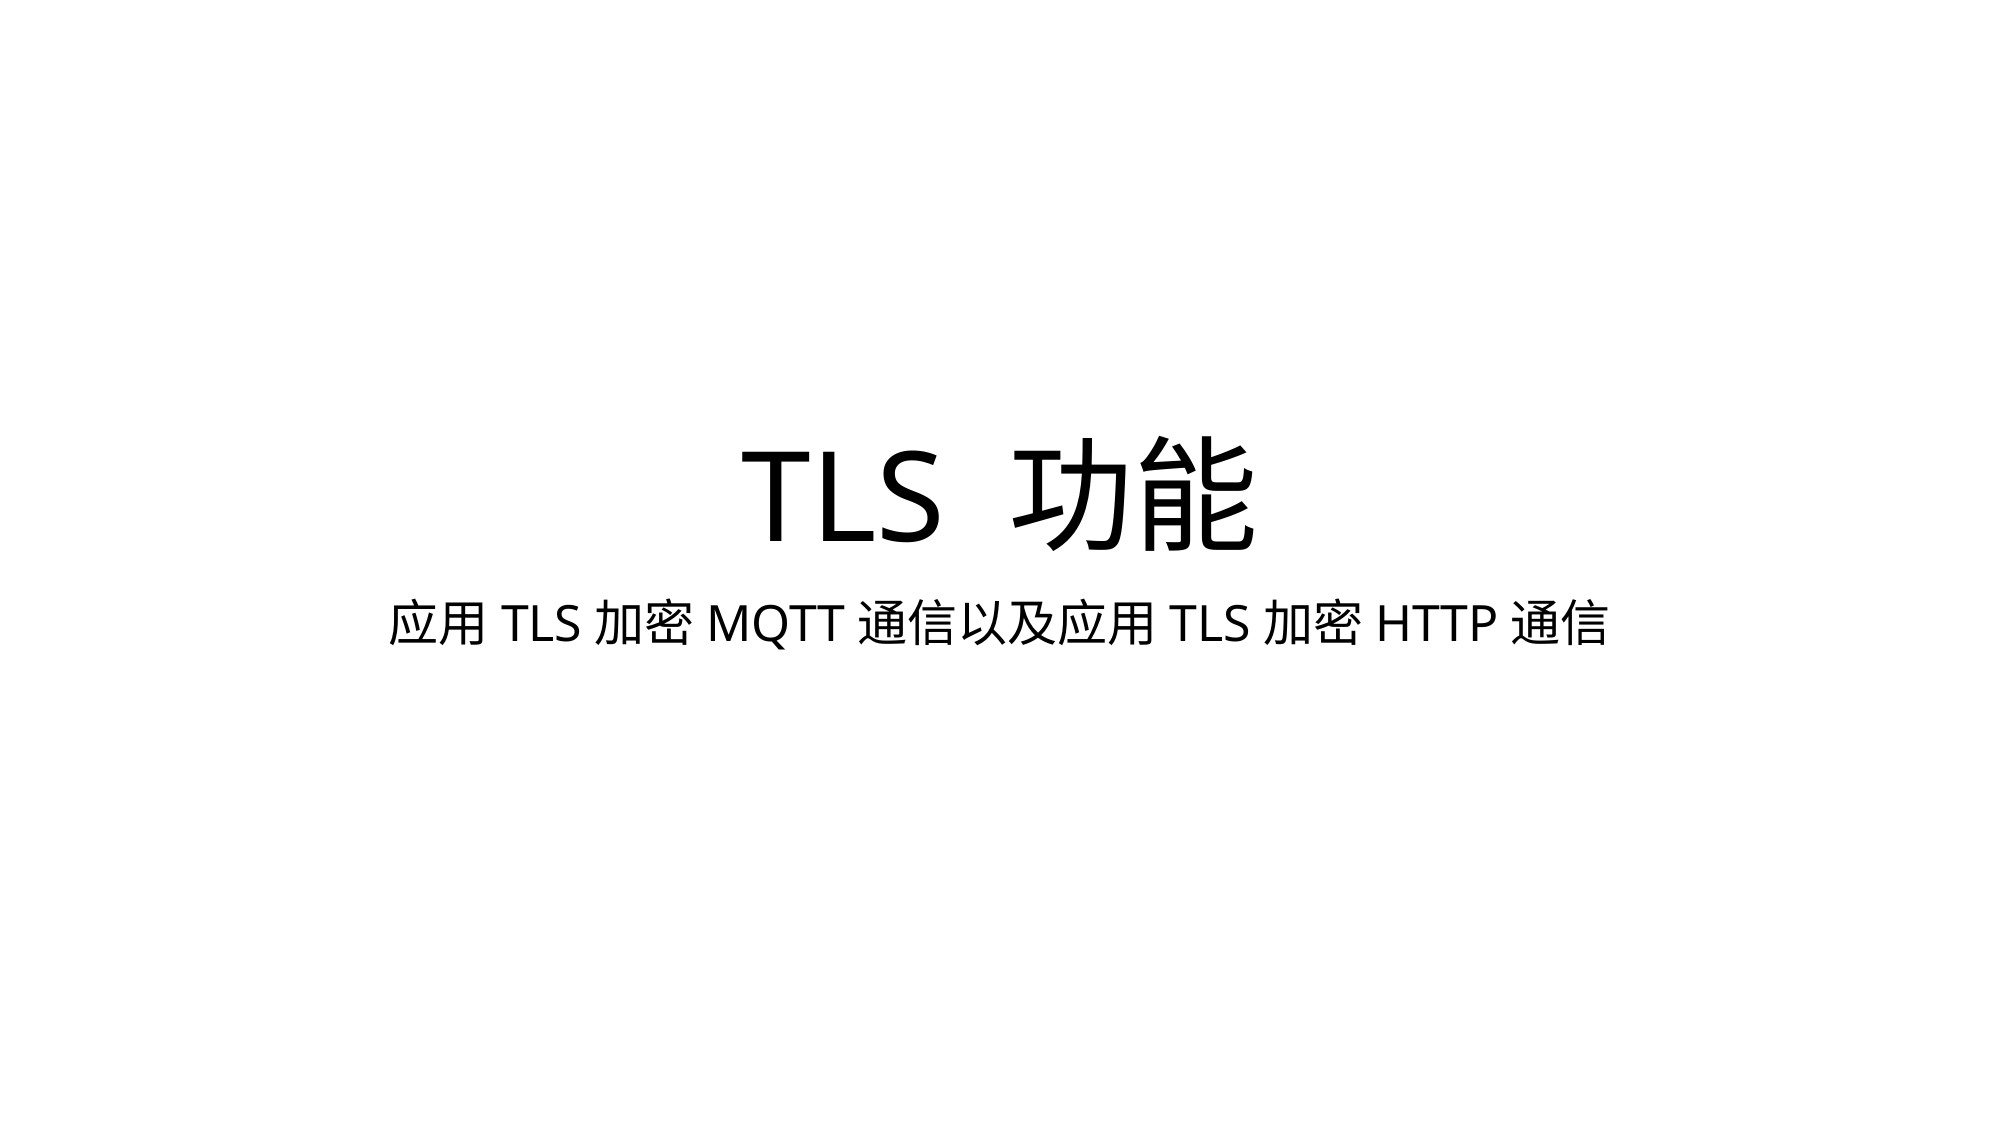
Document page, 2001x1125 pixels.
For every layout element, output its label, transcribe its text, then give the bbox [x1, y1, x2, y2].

subtitle 应用TLS加密MQTT通信以及应用TLS加密HTTP通信 [249, 590, 1750, 863]
title TLS 功能 [249, 184, 1750, 576]
